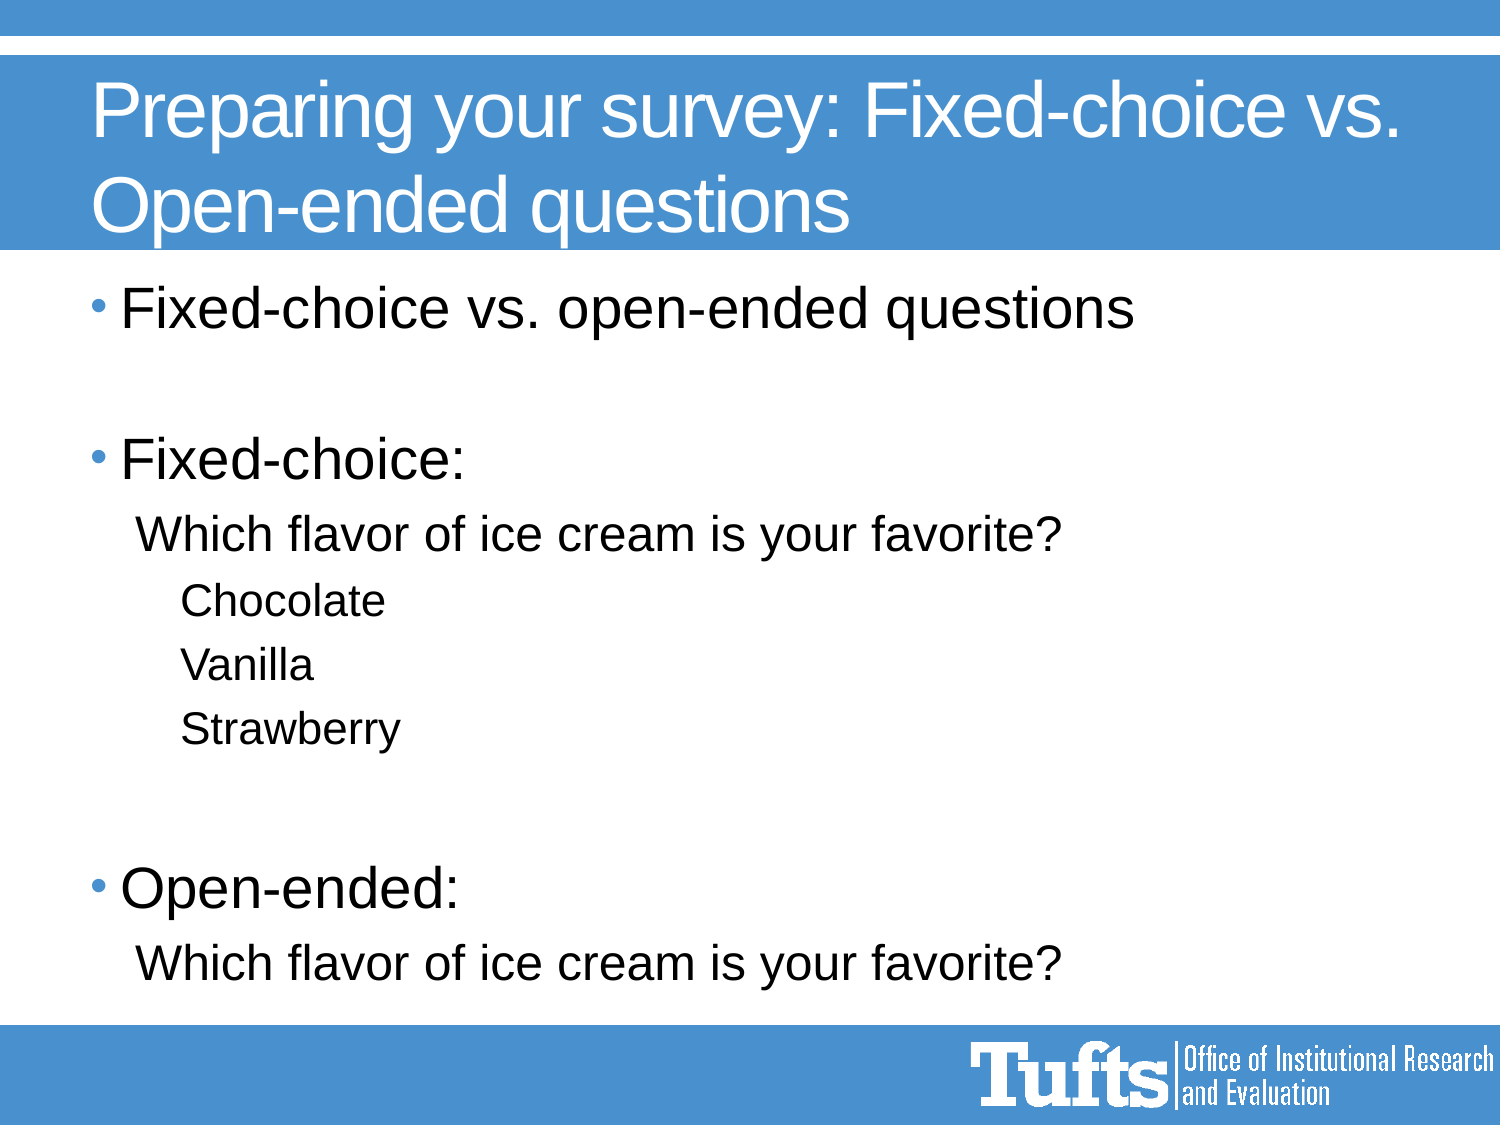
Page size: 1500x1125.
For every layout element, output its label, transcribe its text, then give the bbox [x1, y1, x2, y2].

picture [1181, 1039, 1500, 1111]
list Fixed-choice vs. open-ended questions Fixed-choice: Which flavor of ice cream is your favorite? Chocolate Vanilla Strawberry Open-ended: Which flavor of ice cream is your favorite? [75, 262, 1425, 1000]
picture [970, 1041, 1169, 1111]
title Preparing your survey: Fixed-choice vs. Open-ended questions [75, 71, 1425, 235]
